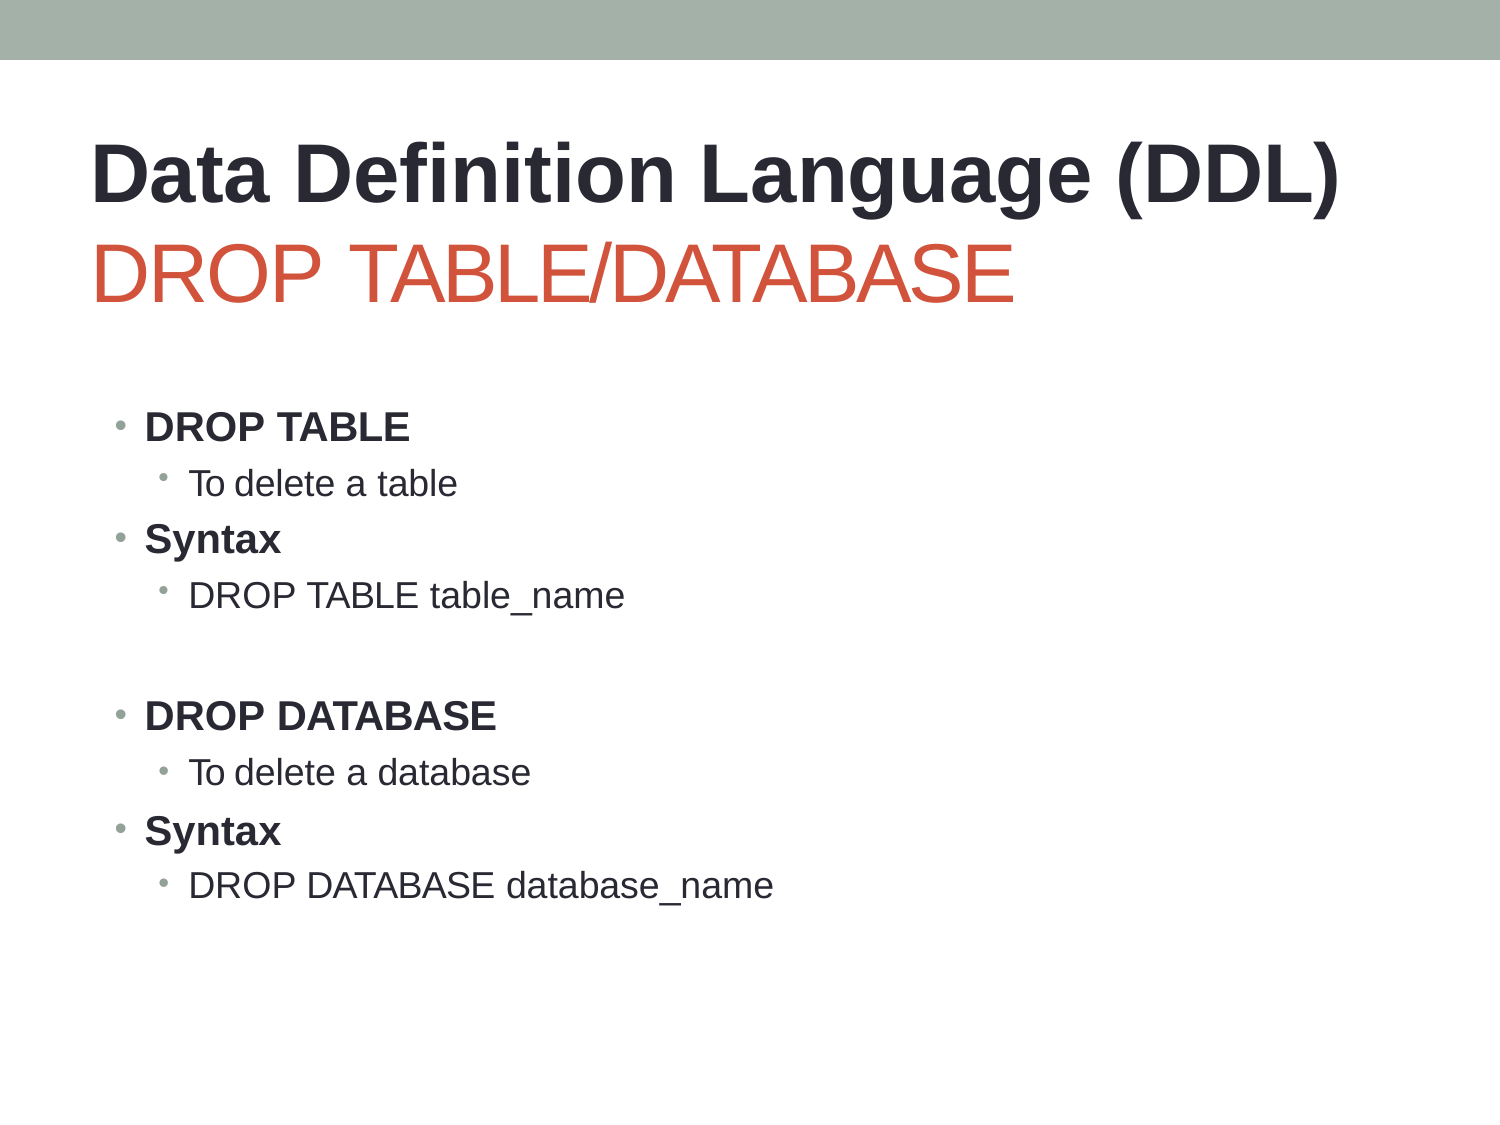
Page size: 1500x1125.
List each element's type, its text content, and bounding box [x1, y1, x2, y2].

text_box DROP TABLE To delete a table Syntax DROP TABLE table_name DROP DATABASE To delete a database Syntax DROP DATABASE database_name [112, 399, 783, 906]
title Data Definition Language (DDL) DROP TABLE/DATABASE [87, 82, 1413, 319]
